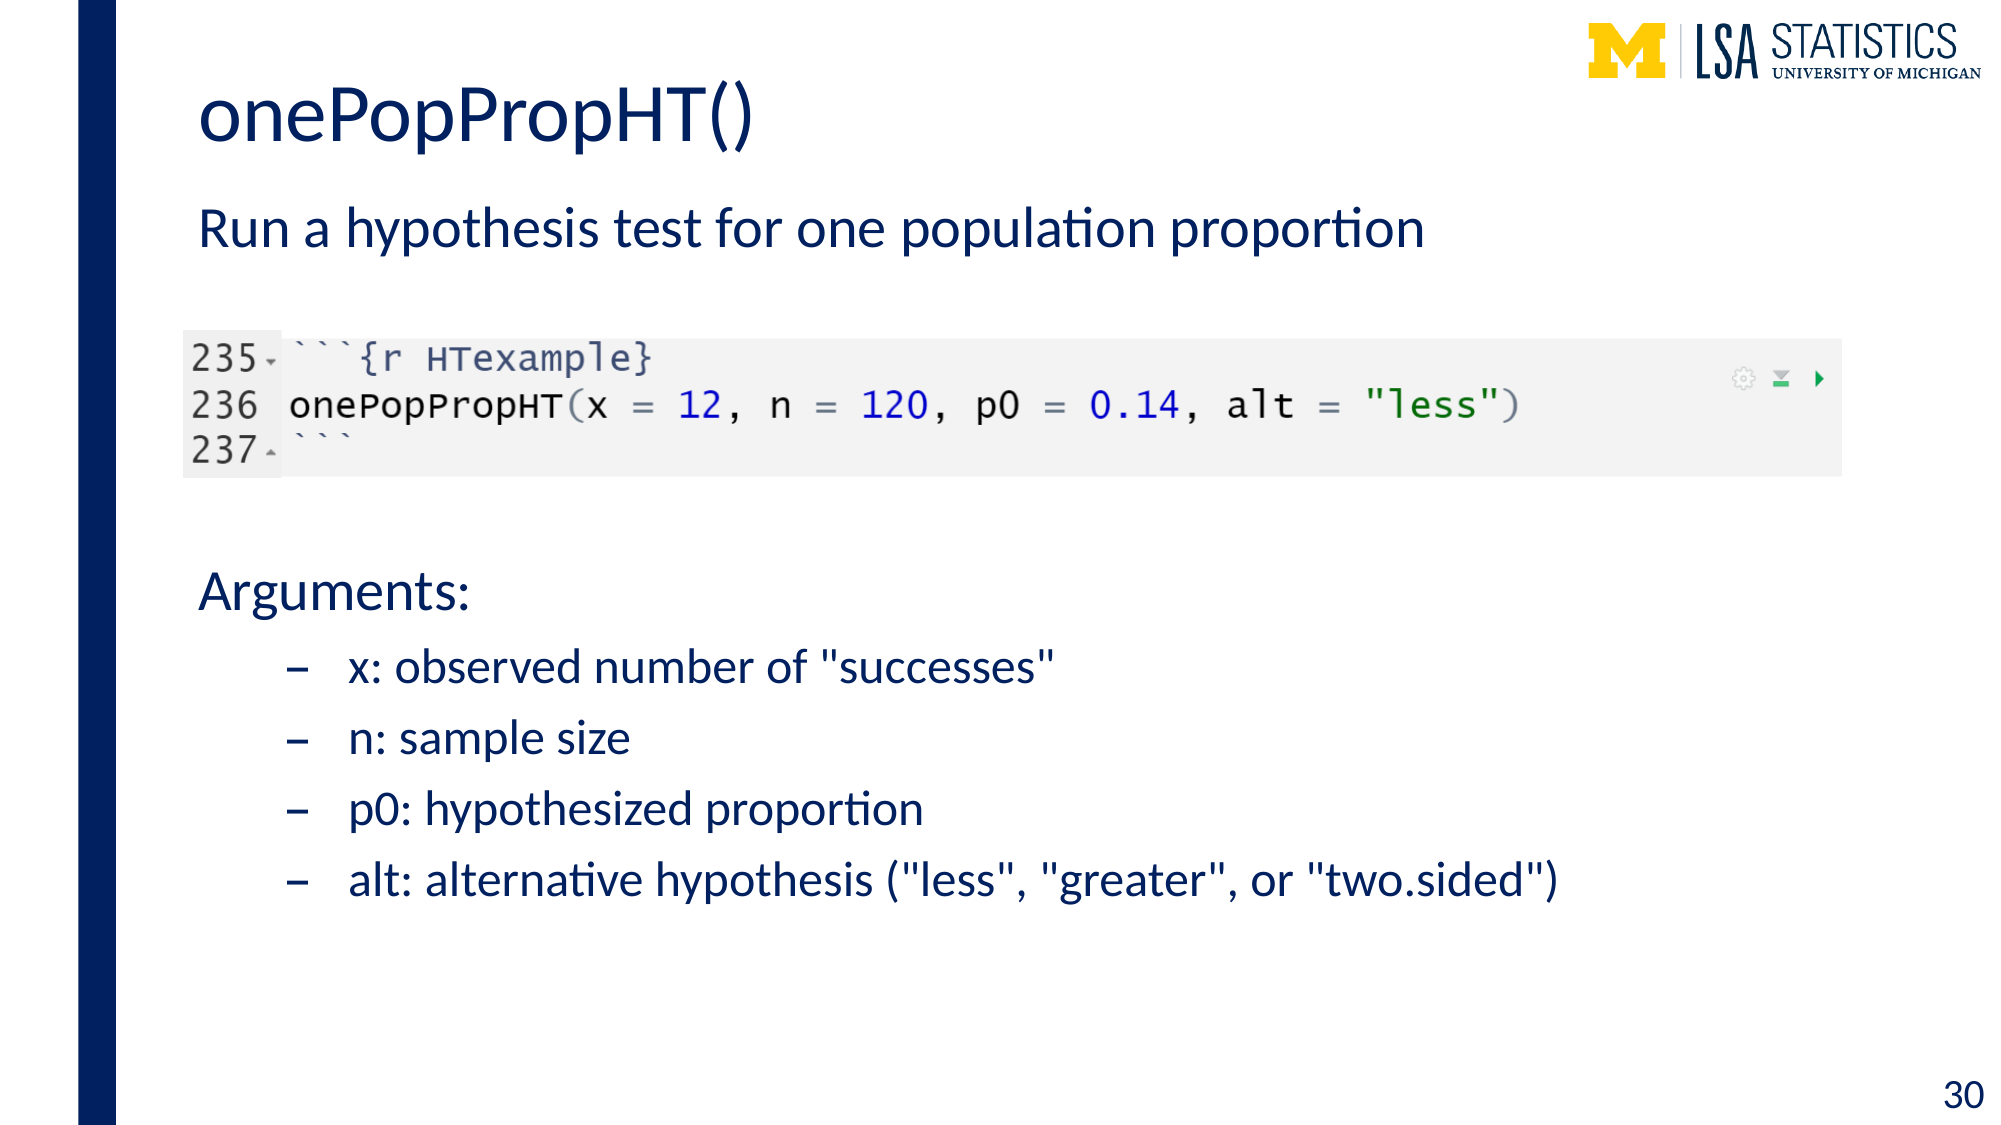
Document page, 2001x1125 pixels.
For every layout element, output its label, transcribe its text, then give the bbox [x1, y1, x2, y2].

picture [1578, 0, 2000, 90]
title onePopPropHT() [183, 63, 1842, 186]
picture [183, 330, 1842, 479]
slide_number 30 [1738, 1058, 2000, 1125]
list Run a hypothesis test for one population proportion Arguments: x: observed number of "successes" n: sample size p0: hypothesized proportion alt: alternative hypothesis ("less", "greater", or "two.sided") [183, 479, 1842, 1105]
list Run a hypothesis test for one population proportion Arguments: x: observed number of "successes" n: sample size p0: hypothesized proportion alt: alternative hypothesis ("less", "greater", or "two.sided") [183, 187, 1842, 330]
